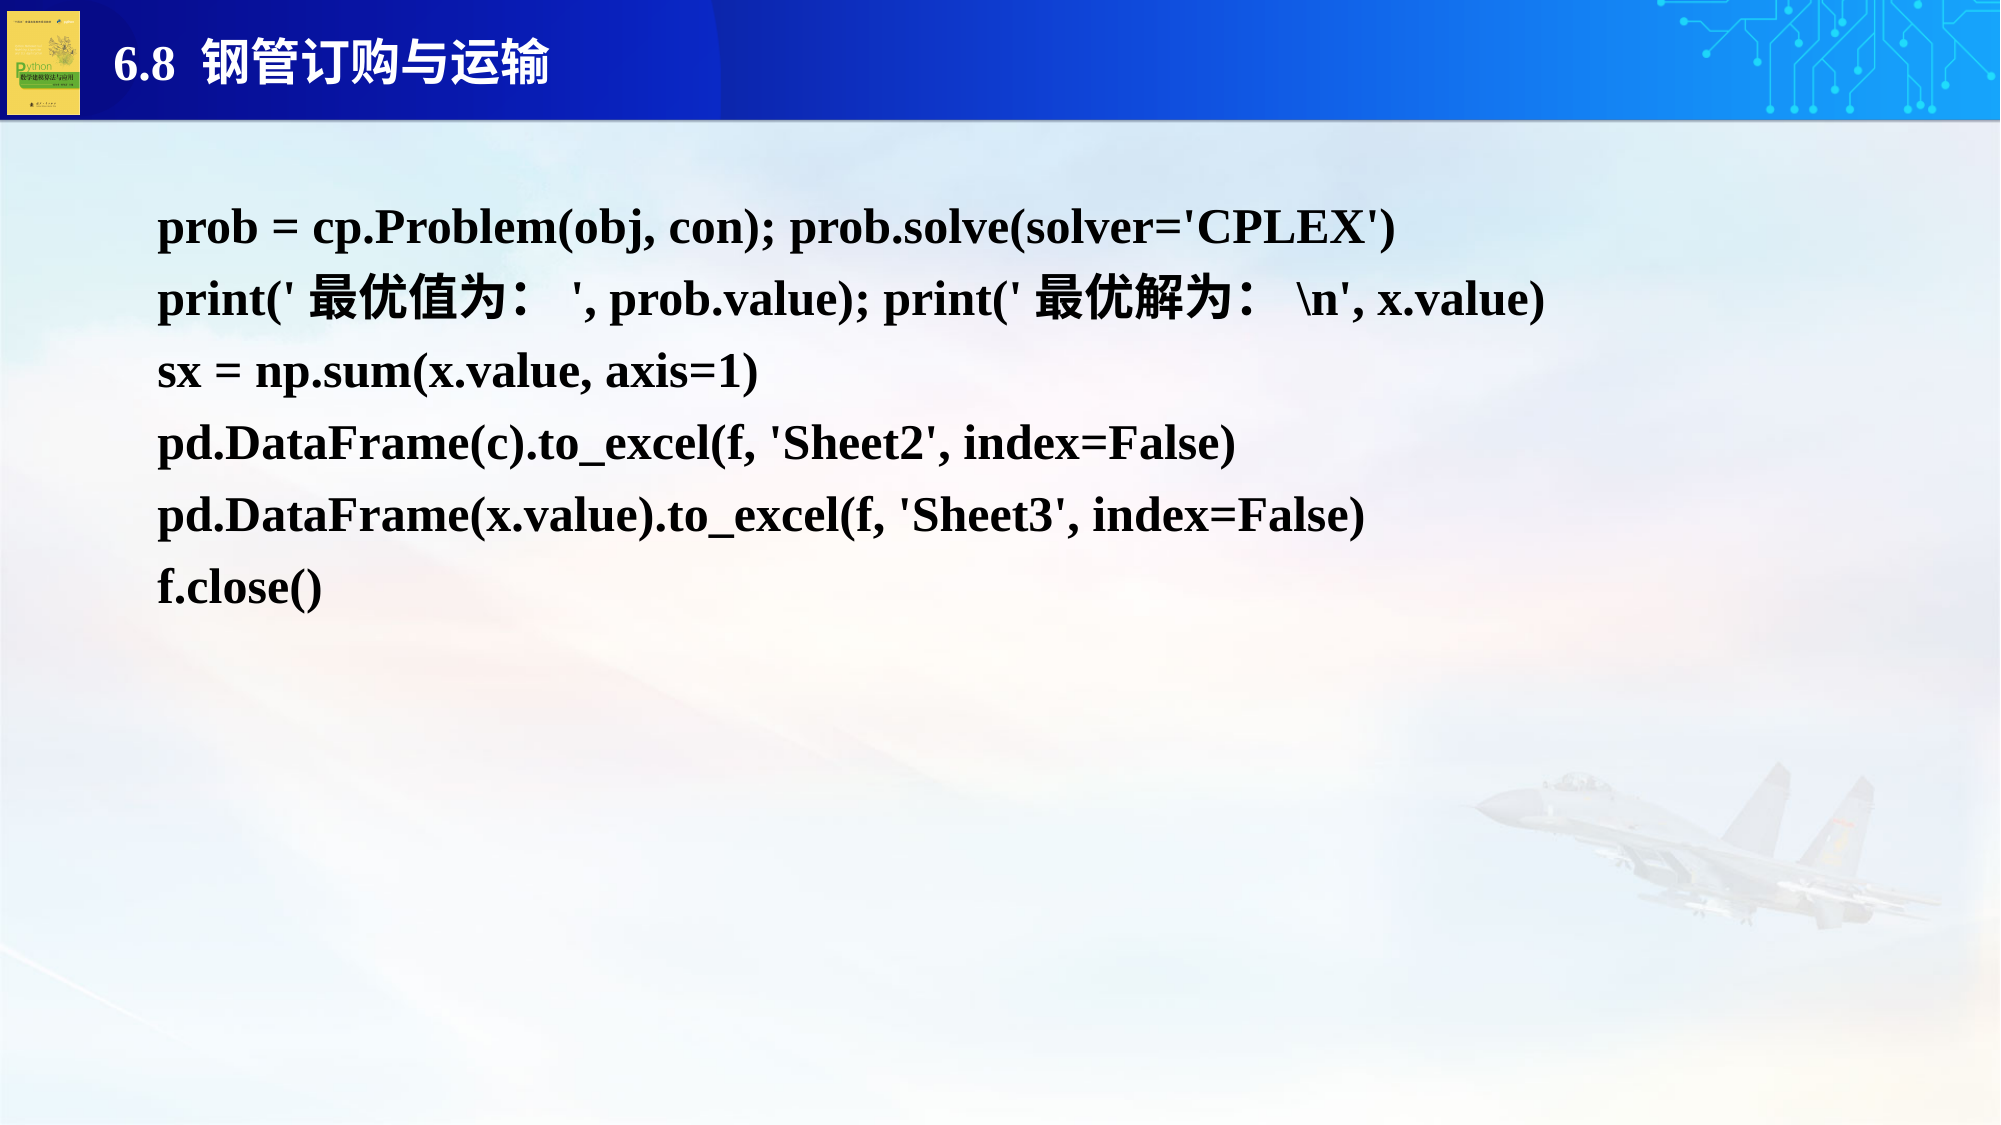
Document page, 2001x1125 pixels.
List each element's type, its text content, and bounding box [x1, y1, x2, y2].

picture [0, 0, 2000, 1125]
list prob = cp.Problem(obj, con); prob.solve(solver='CPLEX') print('最优值为：', prob.value); print('最优解为：\n', x.value) sx = np.sum(x.value, axis=1) pd.DataFrame(c).to_excel(f, 'Sheet2', index=False) pd.DataFrame(x.value).to_excel(f, 'Sheet3', index=False) f.close() [98, 173, 1942, 1068]
